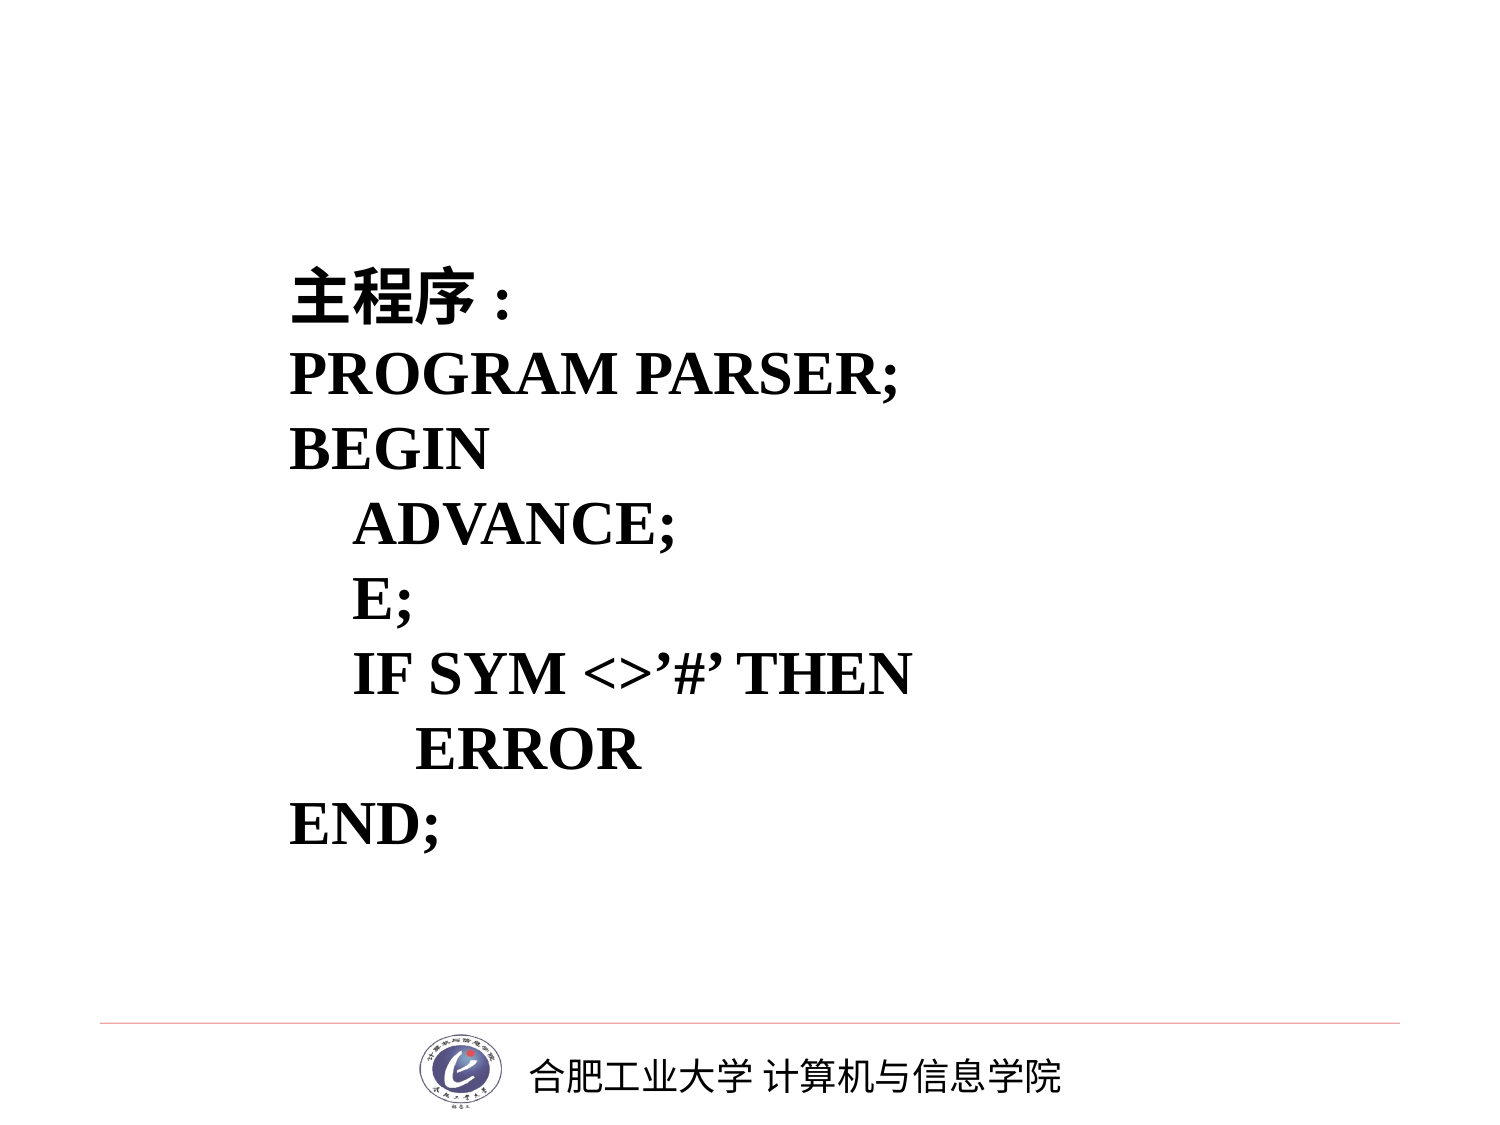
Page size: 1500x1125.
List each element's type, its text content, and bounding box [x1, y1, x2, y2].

picture [419, 1034, 502, 1110]
text_box 主程序: PROGRAM PARSER; BEGIN ADVANCE; E; IF SYM <>’#’ THEN ERROR END; [275, 249, 1088, 763]
slide_number [1116, 1023, 1442, 1102]
